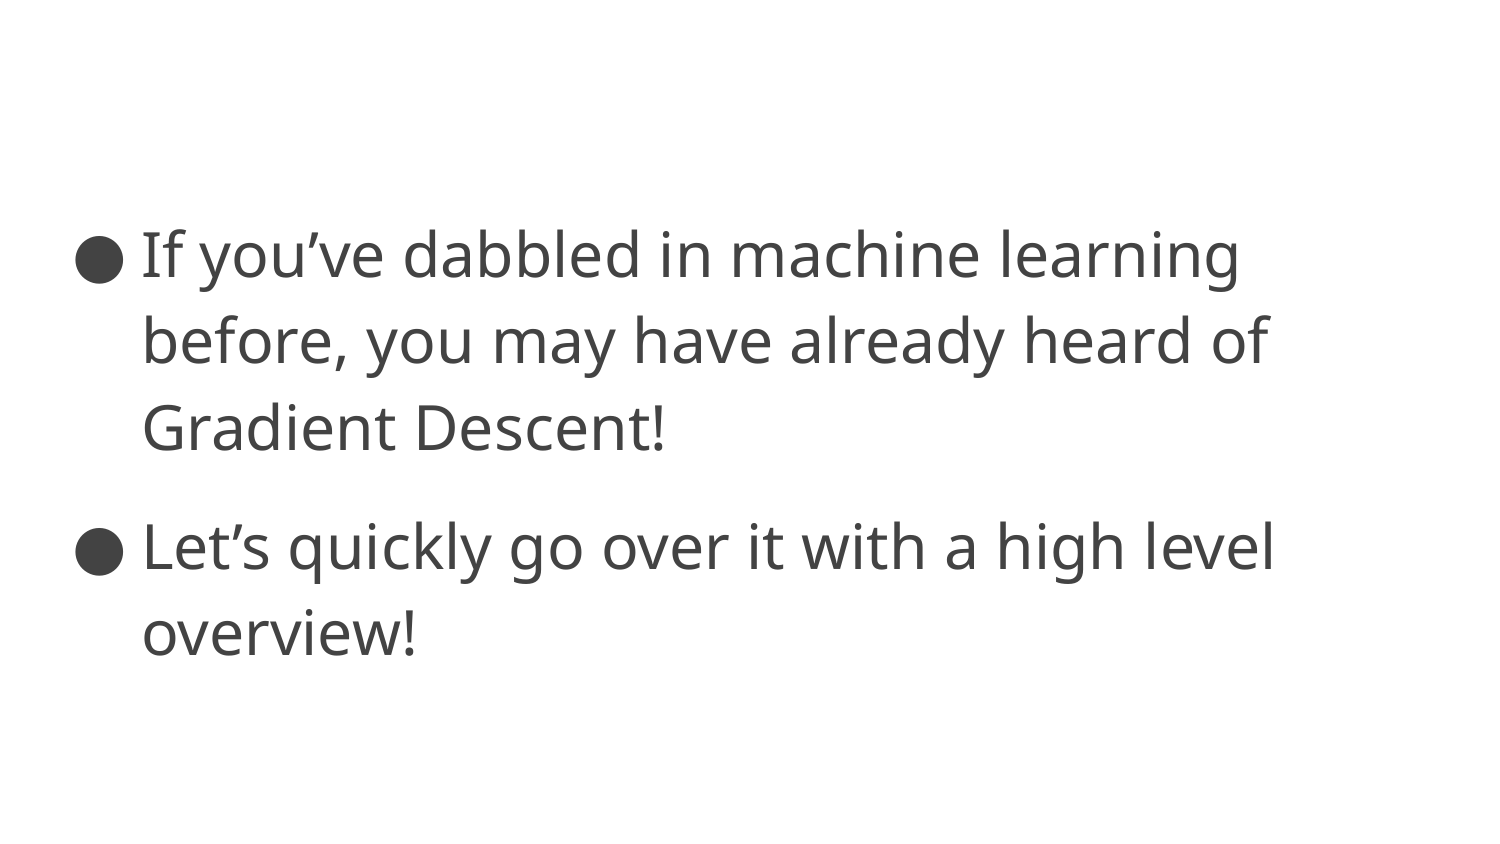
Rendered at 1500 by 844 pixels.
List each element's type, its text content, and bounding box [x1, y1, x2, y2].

list If you’ve dabbled in machine learning before, you may have already heard of Gradient Descent! Let’s quickly go over it with a high level overview! [51, 189, 1449, 750]
